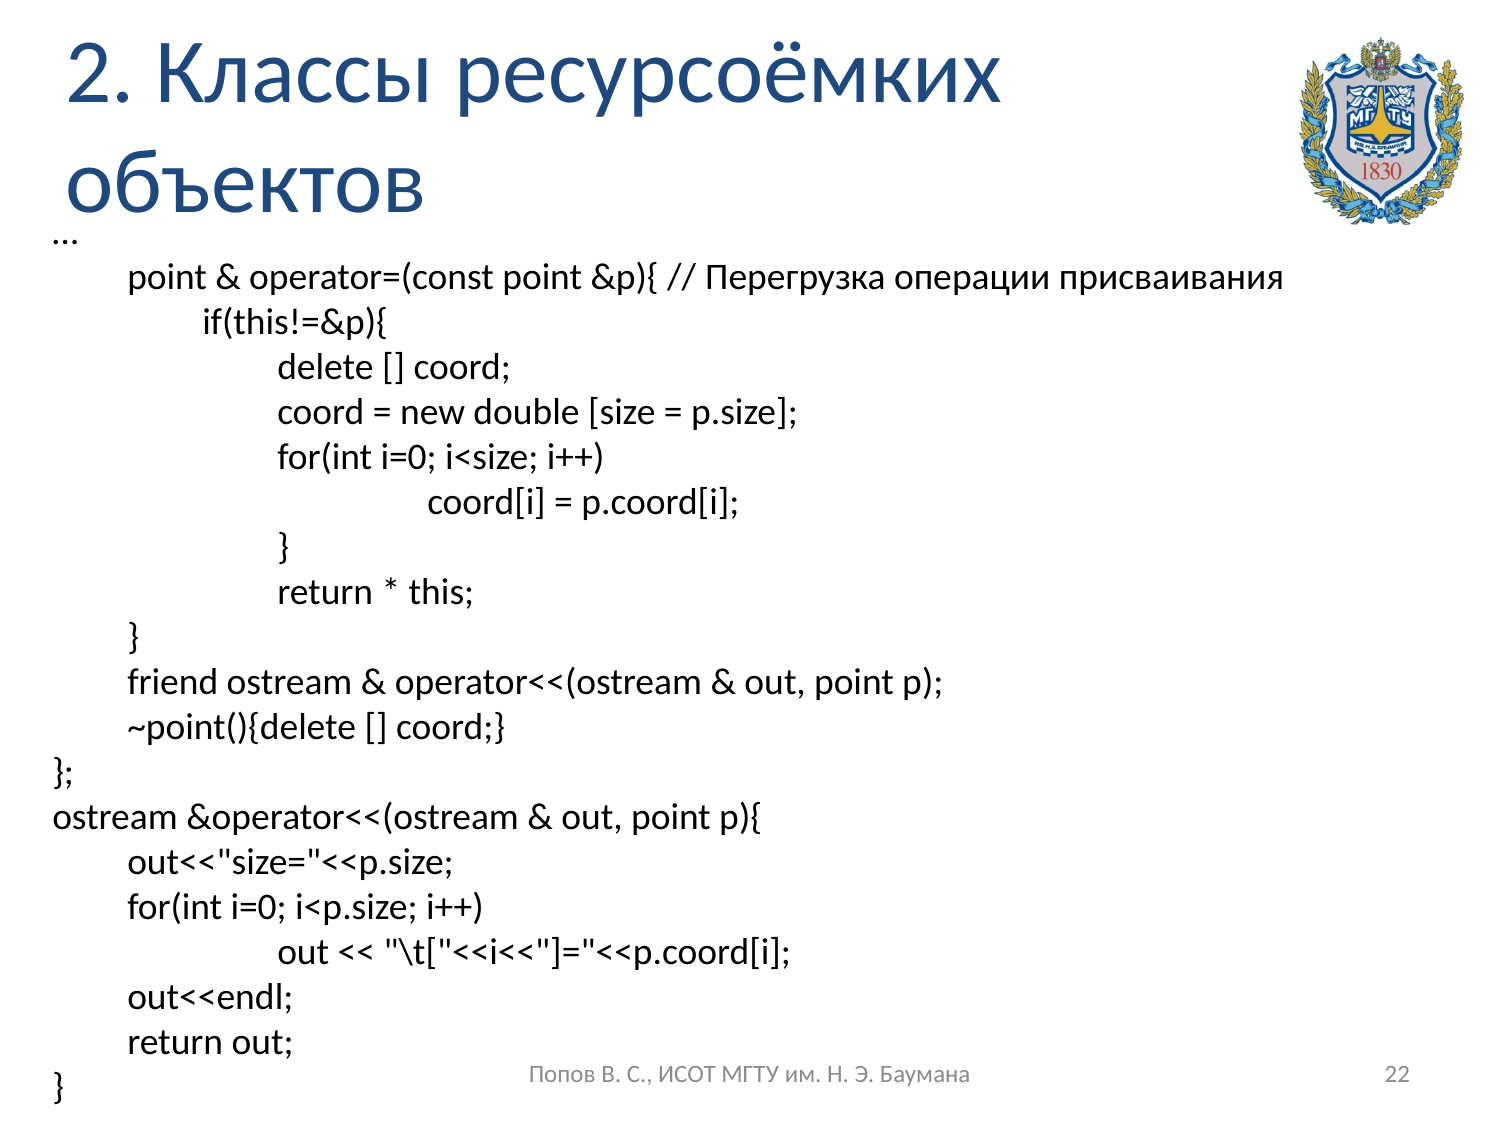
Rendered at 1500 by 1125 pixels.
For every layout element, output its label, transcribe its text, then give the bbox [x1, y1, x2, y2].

picture [1299, 37, 1464, 226]
slide_number 22 [1074, 1042, 1425, 1103]
footer Попов В. С., ИСОТ МГТУ им. Н. Э. Баумана [512, 1042, 988, 1103]
text_box … point & operator=(const point &p){ // Перегрузка операции присваивания if(this!=&p){ delete [] coord; coord = new double [size = p.size]; for(int i=0; i<size; i++) coord[i] = p.coord[i]; } return * this; } friend ostream & operator<<(ostream & out, point p); ~point(){delete [] coord;} }; ostream &operator<<(ostream & out, point p){ out<<"size="<<p.size; for(int i=0; i<p.size; i++) out << "\t["<<i<<"]="<<p.coord[i]; out<<endl; return out; } [37, 199, 1438, 1115]
title 2. Классы ресурсоёмких объектов [50, 0, 1275, 199]
